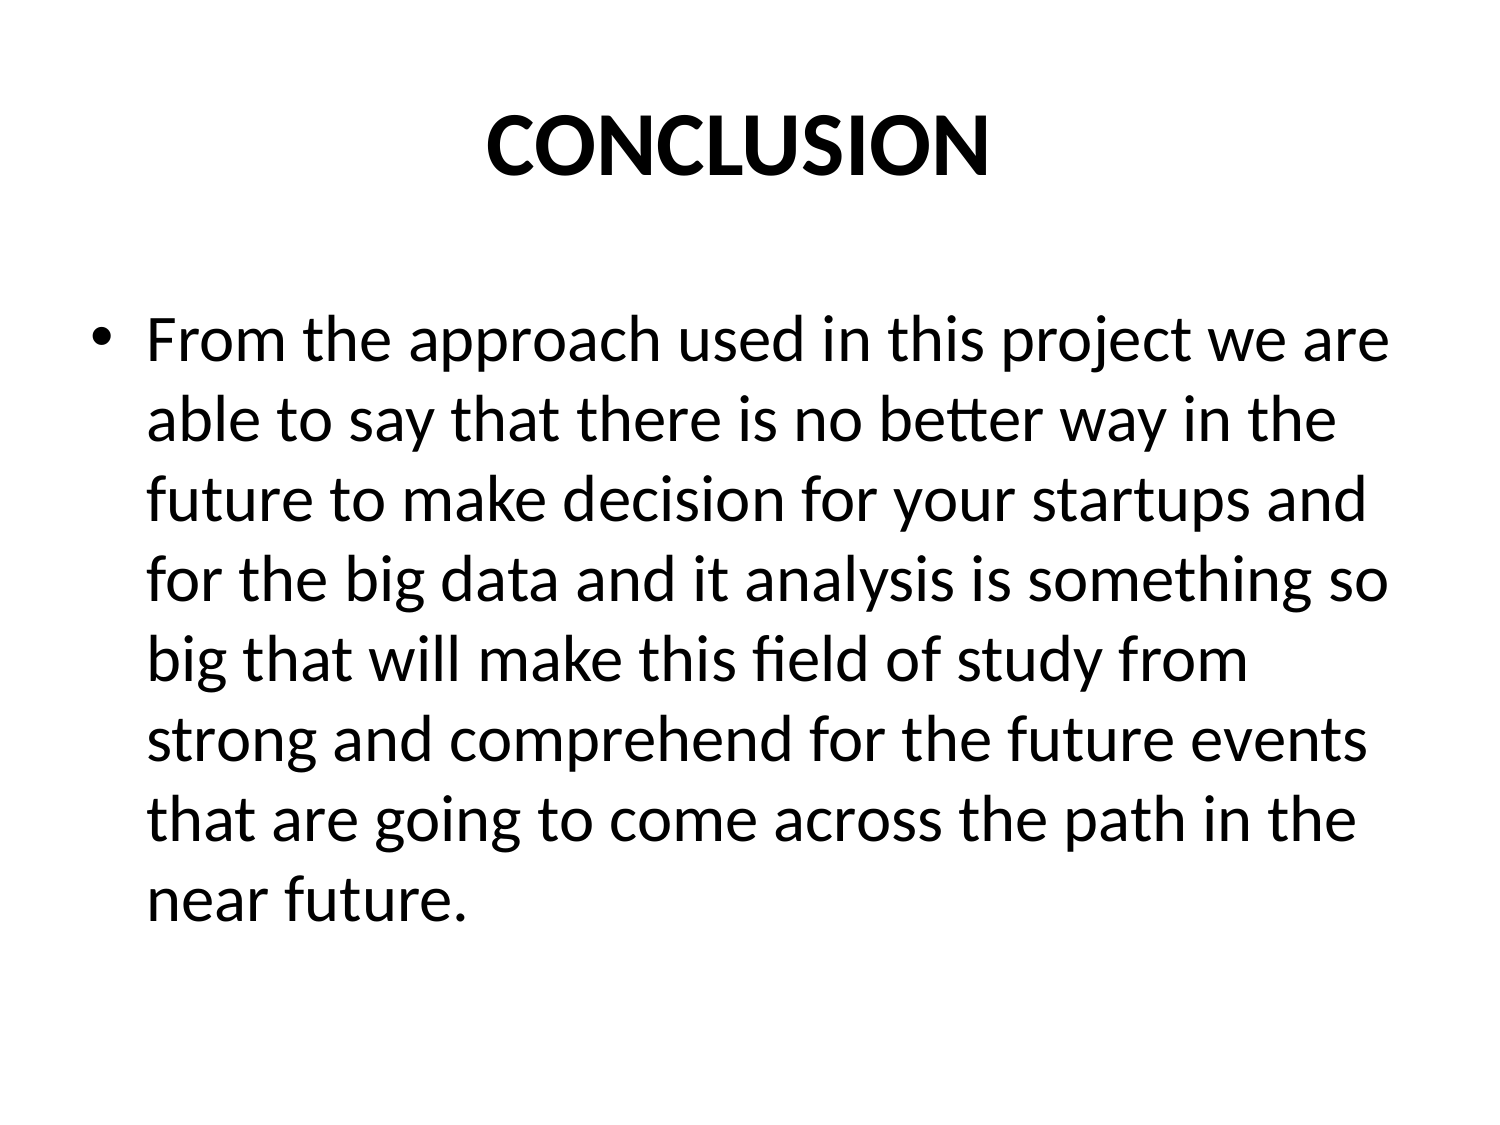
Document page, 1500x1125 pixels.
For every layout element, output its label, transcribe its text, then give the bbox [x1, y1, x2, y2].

title CONCLUSION [75, 45, 1425, 233]
list From the approach used in this project we are able to say that there is no better way in the future to make decision for your startups and for the big data and it analysis is something so big that will make this field of study from strong and comprehend for the future events that are going to come across the path in the near future. [75, 287, 1425, 1005]
